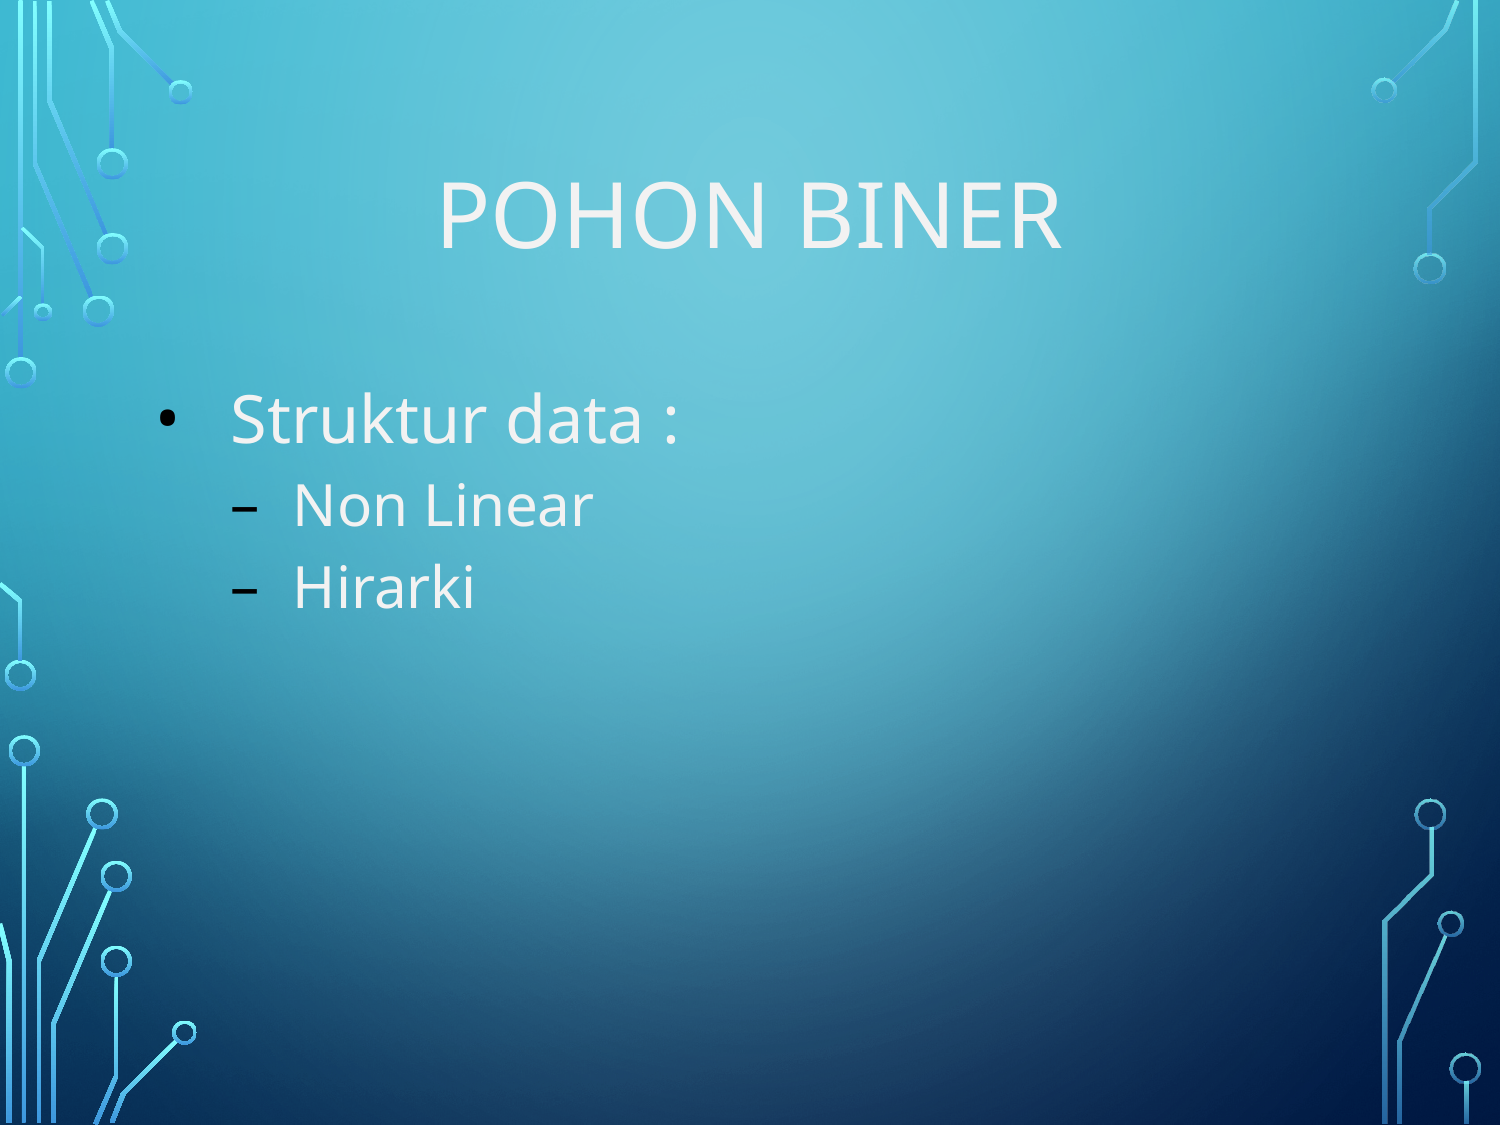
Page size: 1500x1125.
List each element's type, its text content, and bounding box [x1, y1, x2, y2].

title Pohon Biner [140, 101, 1360, 275]
list Struktur data : Non Linear Hirarki [140, 369, 1360, 950]
